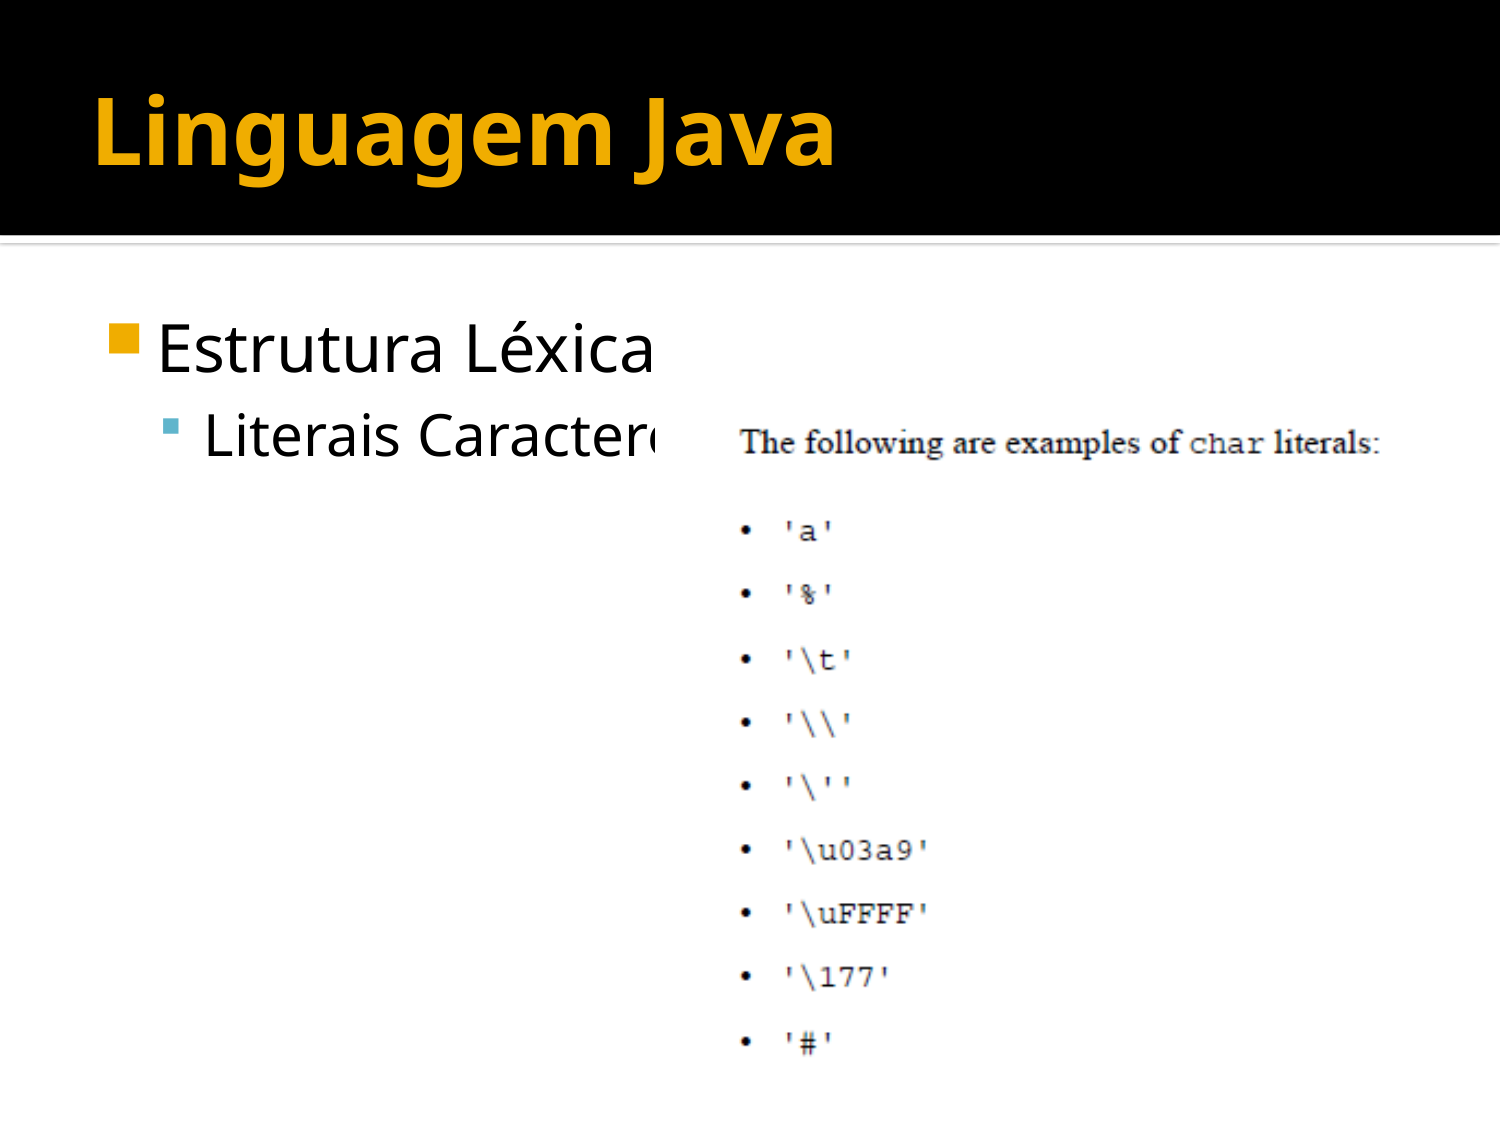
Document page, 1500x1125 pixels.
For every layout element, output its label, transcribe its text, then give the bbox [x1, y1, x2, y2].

title Linguagem Java [75, 25, 1425, 231]
list Estrutura Léxica Literais Caractere [75, 291, 1425, 1050]
picture [655, 408, 1452, 1090]
